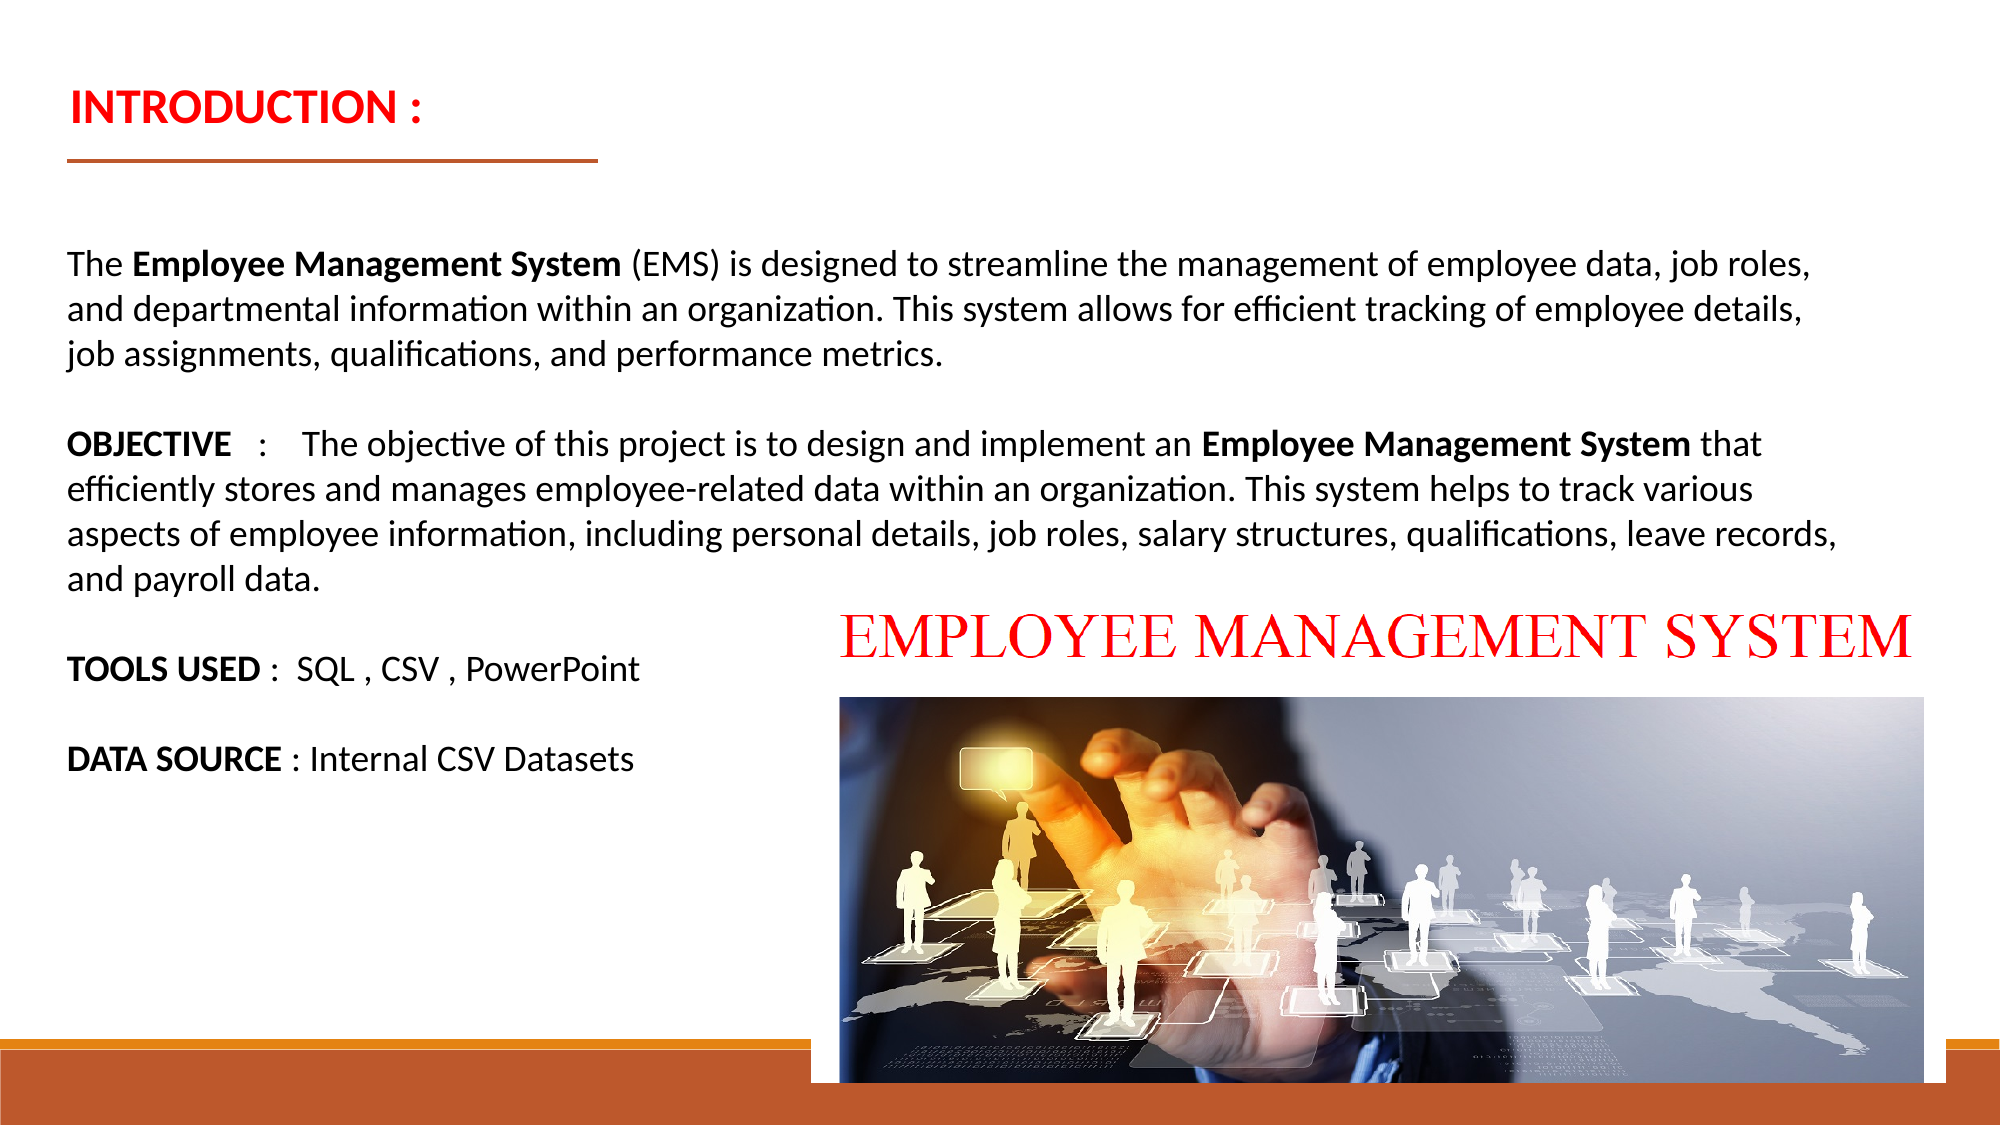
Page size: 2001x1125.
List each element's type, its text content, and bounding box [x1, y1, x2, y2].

picture [810, 597, 1947, 1083]
text_box INTRODUCTION : [55, 66, 811, 142]
text_box The Employee Management System (EMS) is designed to streamline the management of employee data, job roles, and departmental information within an organization. This system allows for efficient tracking of employee details, job assignments, qualifications, and performance metrics. OBJECTIVE : The objective of this project is to design and implement an Employee Management System that efficiently stores and manages employee-related data within an organization. This system helps to track various aspects of employee information, including personal details, job roles, salary structures, qualifications, leave records, and payroll data. TOOLS USED : SQL , CSV , PowerPoint DATA SOURCE : Internal CSV Datasets [52, 231, 1860, 787]
